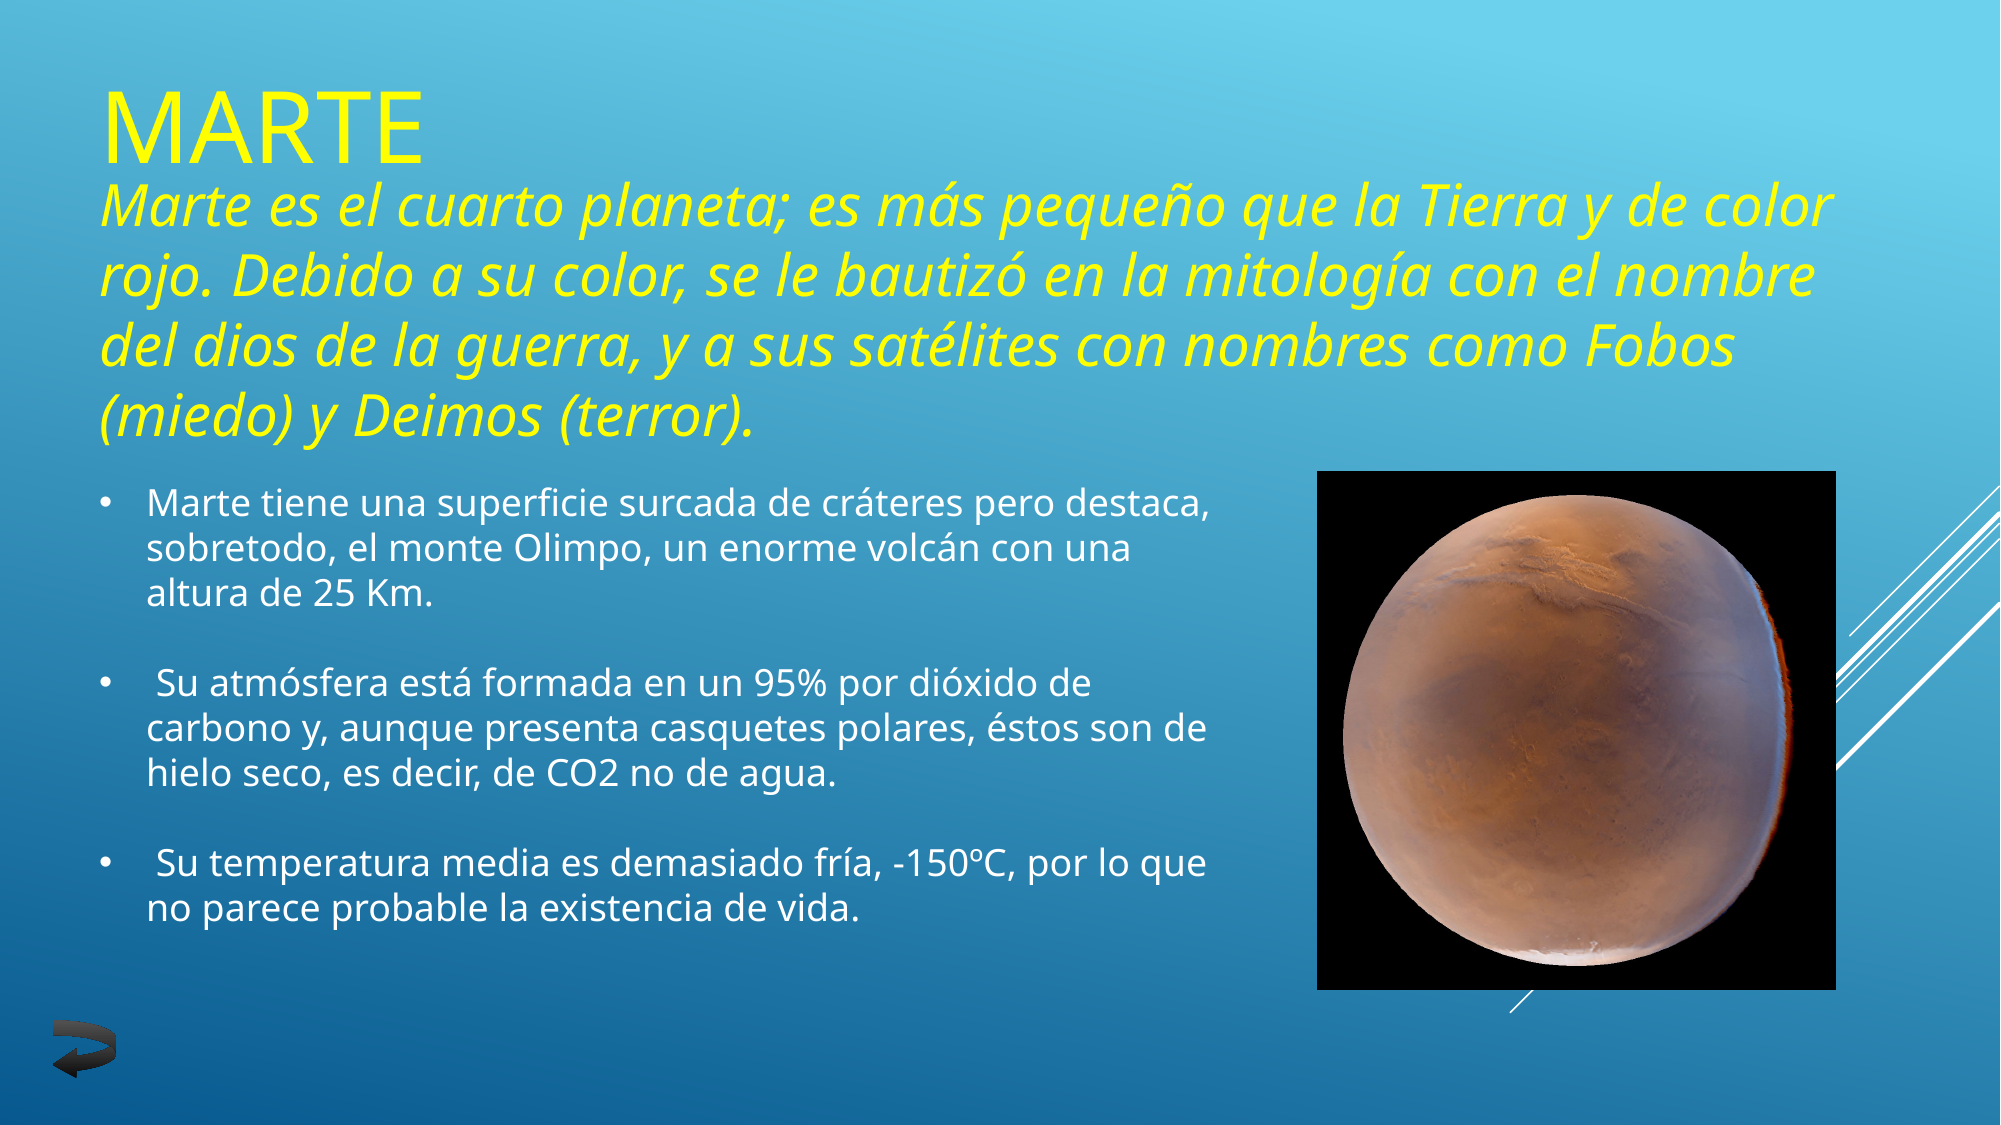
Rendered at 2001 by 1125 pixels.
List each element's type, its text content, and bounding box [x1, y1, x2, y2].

text_box Marte tiene una superficie surcada de cráteres pero destaca, sobretodo, el monte Olimpo, un enorme volcán con una altura de 25 Km. Su atmósfera está formada en un 95% por dióxido de carbono y, aunque presenta casquetes polares, éstos son de hielo seco, es decir, de CO2 no de agua. Su temperatura media es demasiado fría, -150ºC, por lo que no parece probable la existencia de vida. [84, 471, 1260, 937]
list Marte es el cuarto planeta; es más pequeño que la Tierra y de color rojo. Debido a su color, se le bautizó en la mitología con el nombre del dios de la guerra, y a sus satélites con nombres como Fobos (miedo) y Deimos (terror). [84, 152, 1916, 464]
text_box [52, 1020, 117, 1079]
picture [1317, 471, 1837, 991]
title marte [84, 0, 1485, 152]
